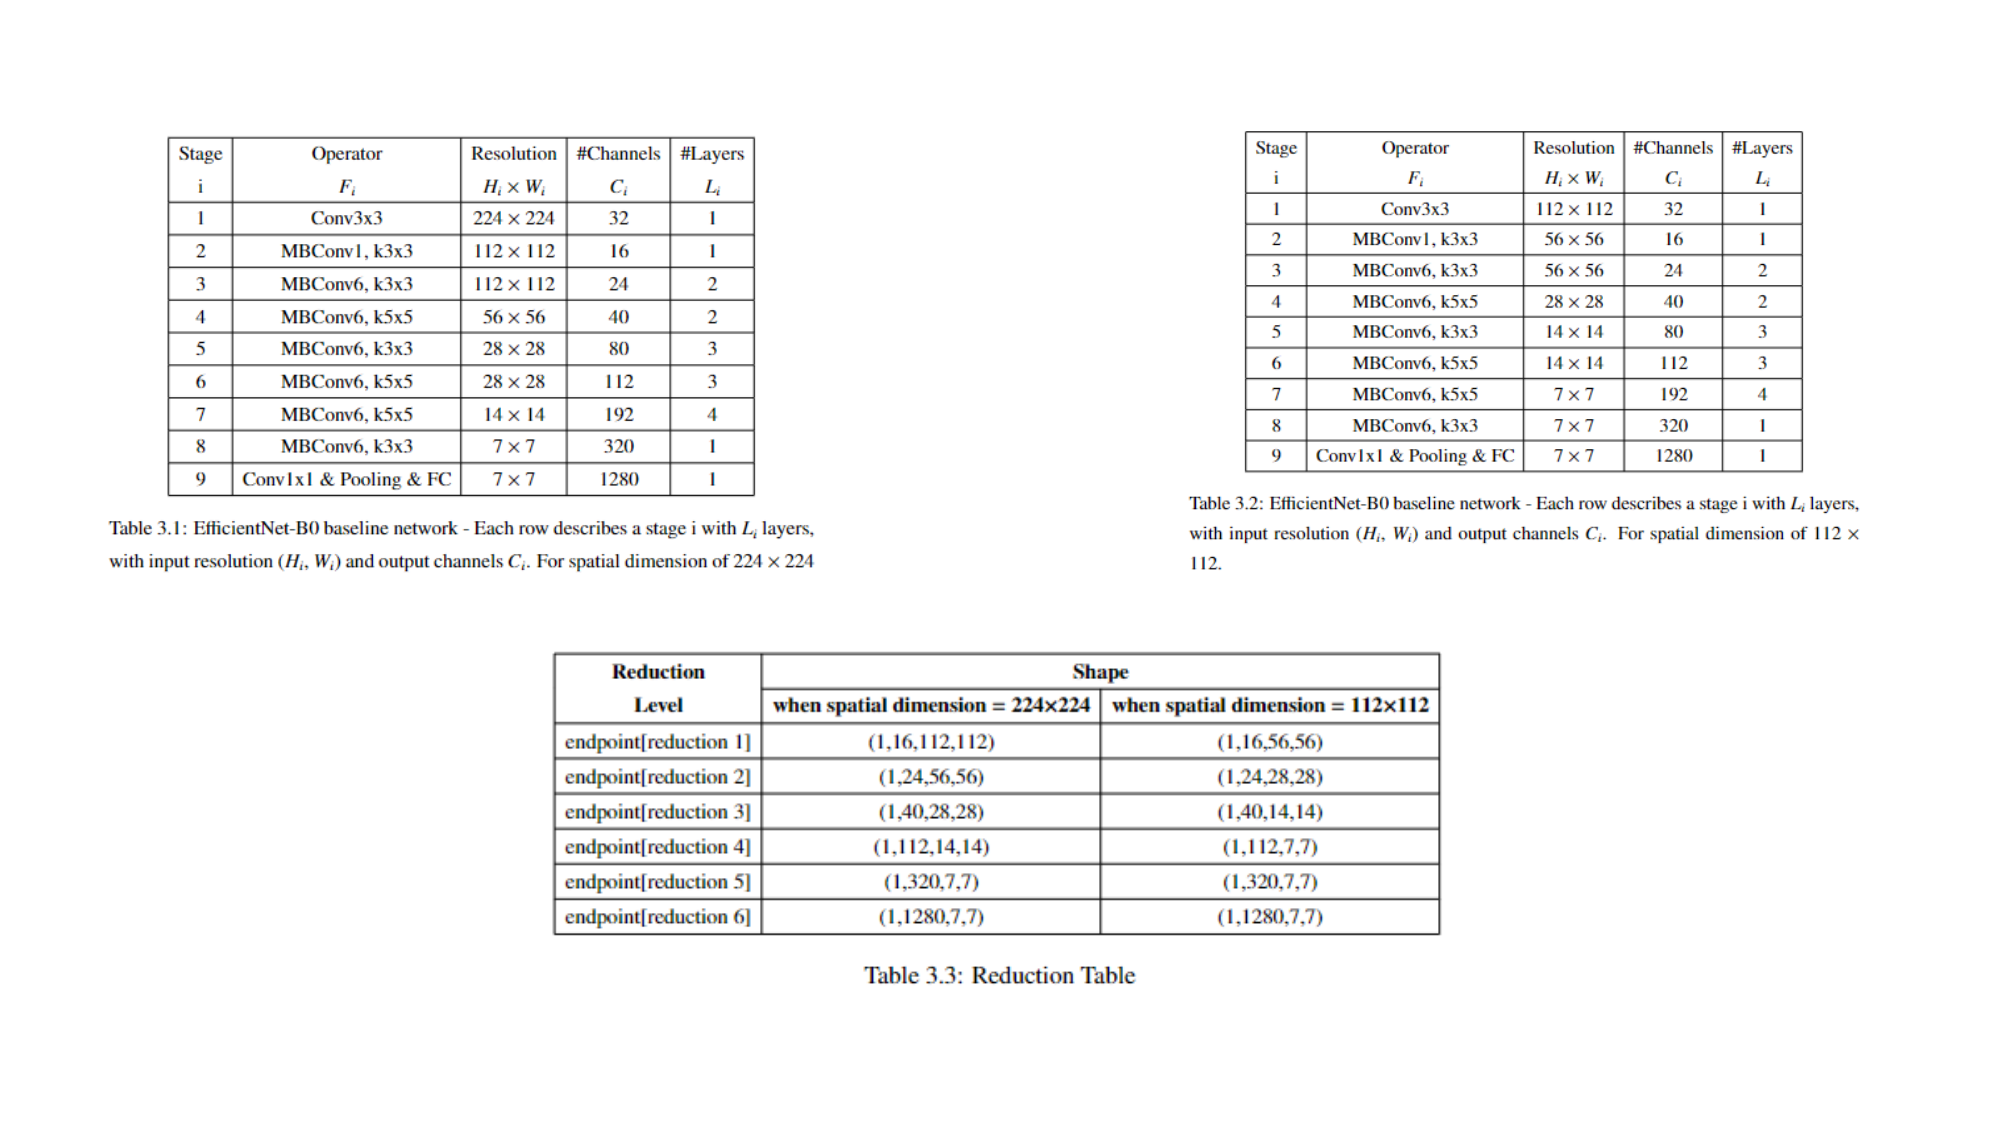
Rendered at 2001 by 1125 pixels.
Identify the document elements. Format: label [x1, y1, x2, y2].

picture [1175, 100, 1872, 582]
picture [533, 624, 1467, 1002]
picture [94, 123, 825, 582]
